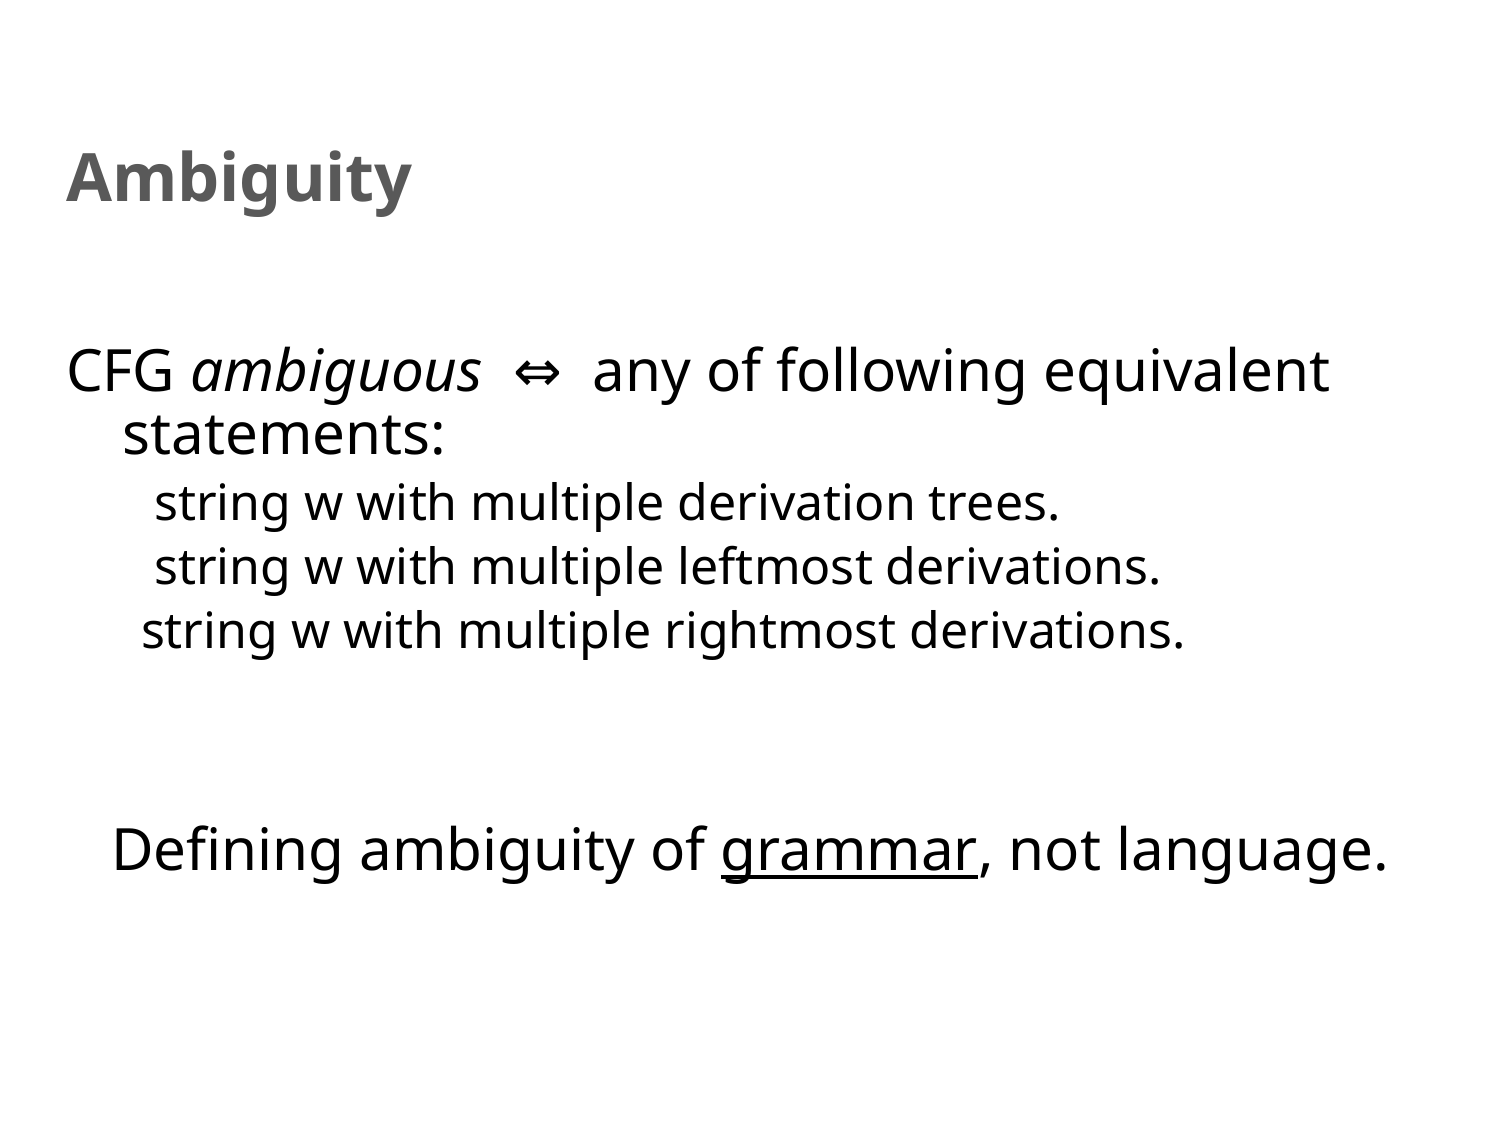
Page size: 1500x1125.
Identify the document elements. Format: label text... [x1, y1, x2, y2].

title Ambiguity [51, 97, 1449, 223]
list CFG ambiguous ⇔ any of following equivalent statements: string w with multiple derivation trees. string w with multiple leftmost derivations. string w with multiple rightmost derivations. Defining ambiguity of grammar, not language. [51, 252, 1449, 1000]
